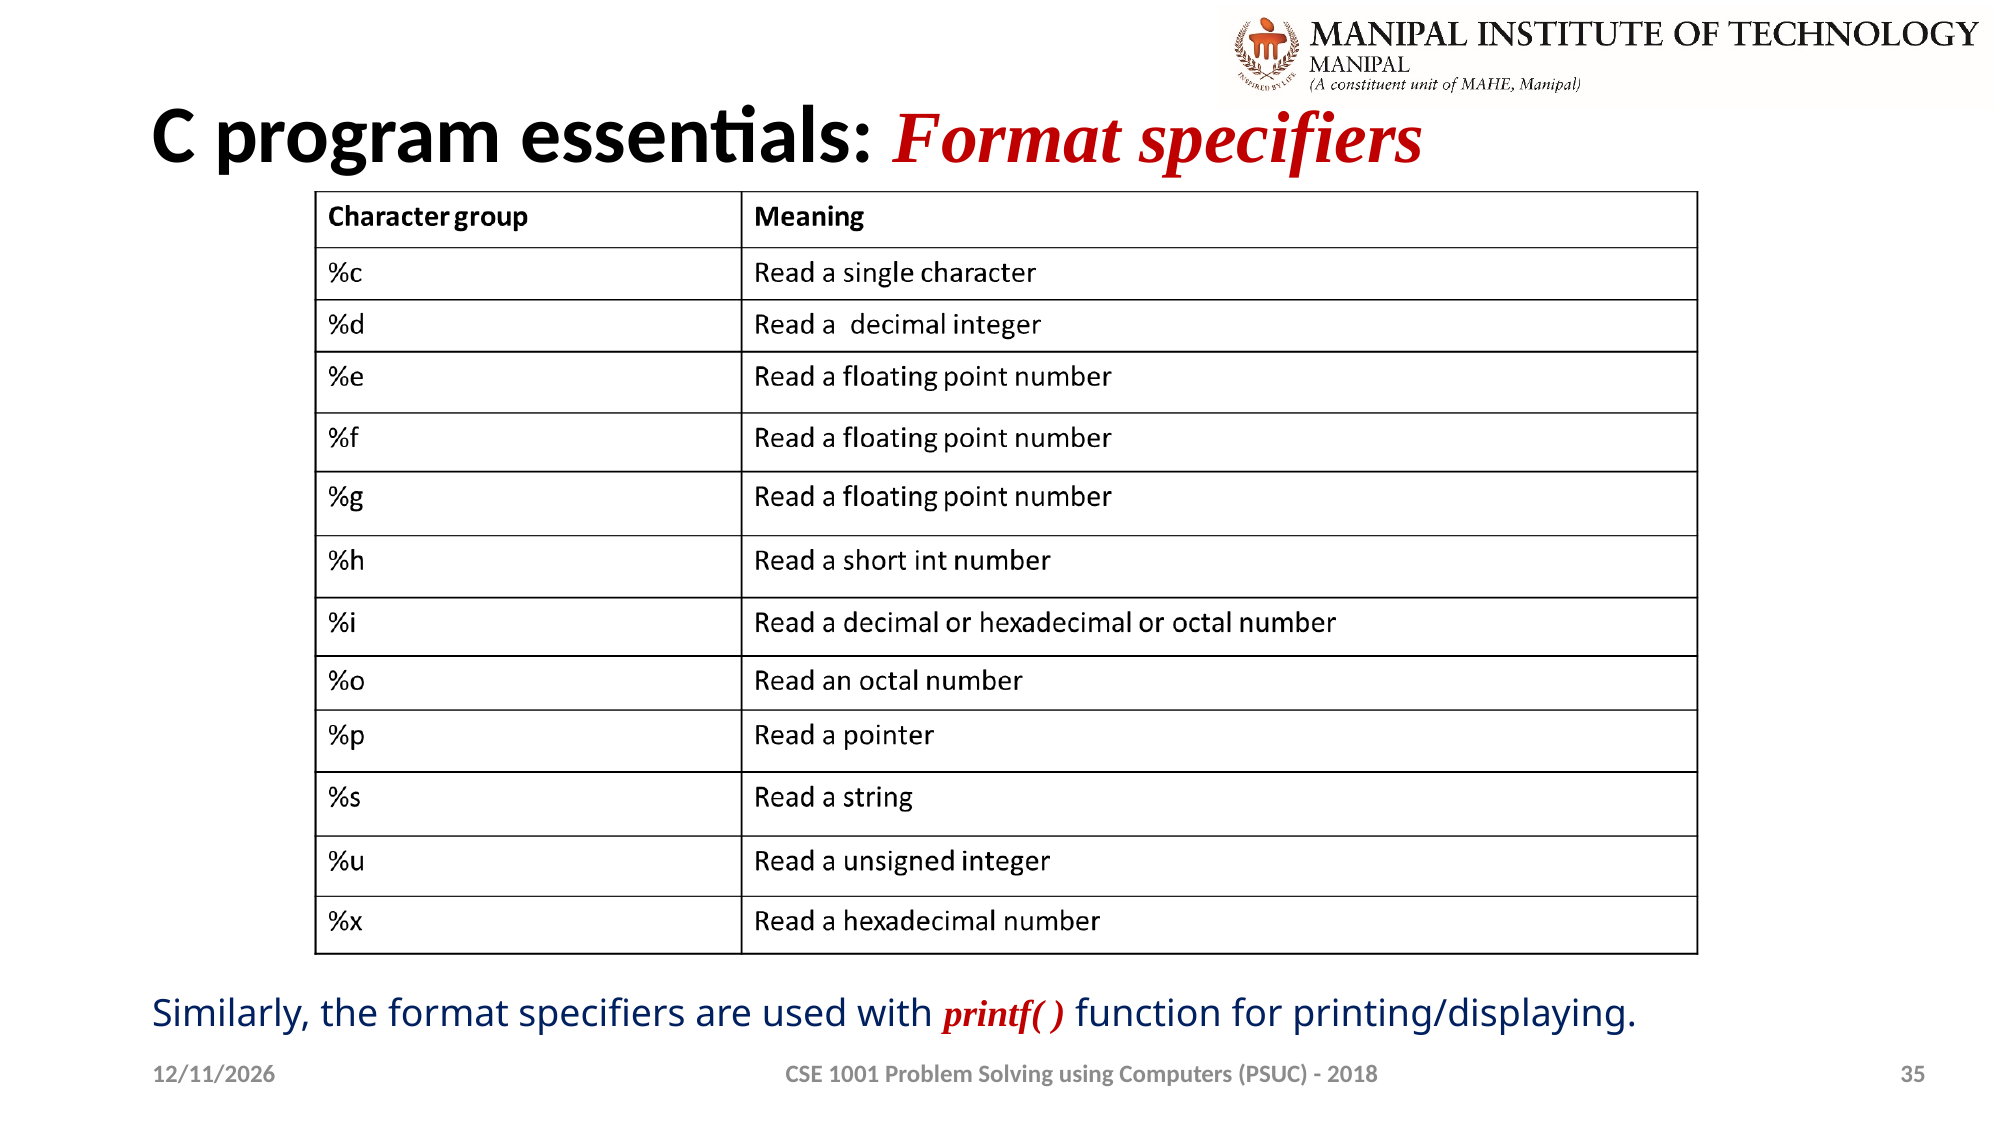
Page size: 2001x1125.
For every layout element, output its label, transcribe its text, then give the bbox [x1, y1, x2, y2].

text_box Similarly, the format specifiers are used with printf( ) function for printing/displaying. [137, 978, 1863, 1042]
footer CSE 1001 Problem Solving using Computers (PSUC) - 2018 [362, 1042, 1803, 1103]
slide_number 35 [1862, 1042, 1941, 1103]
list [314, 187, 1699, 957]
picture [1217, 6, 1994, 110]
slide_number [137, 1042, 327, 1103]
title C program essentials: Format specifiers [137, 84, 1941, 188]
